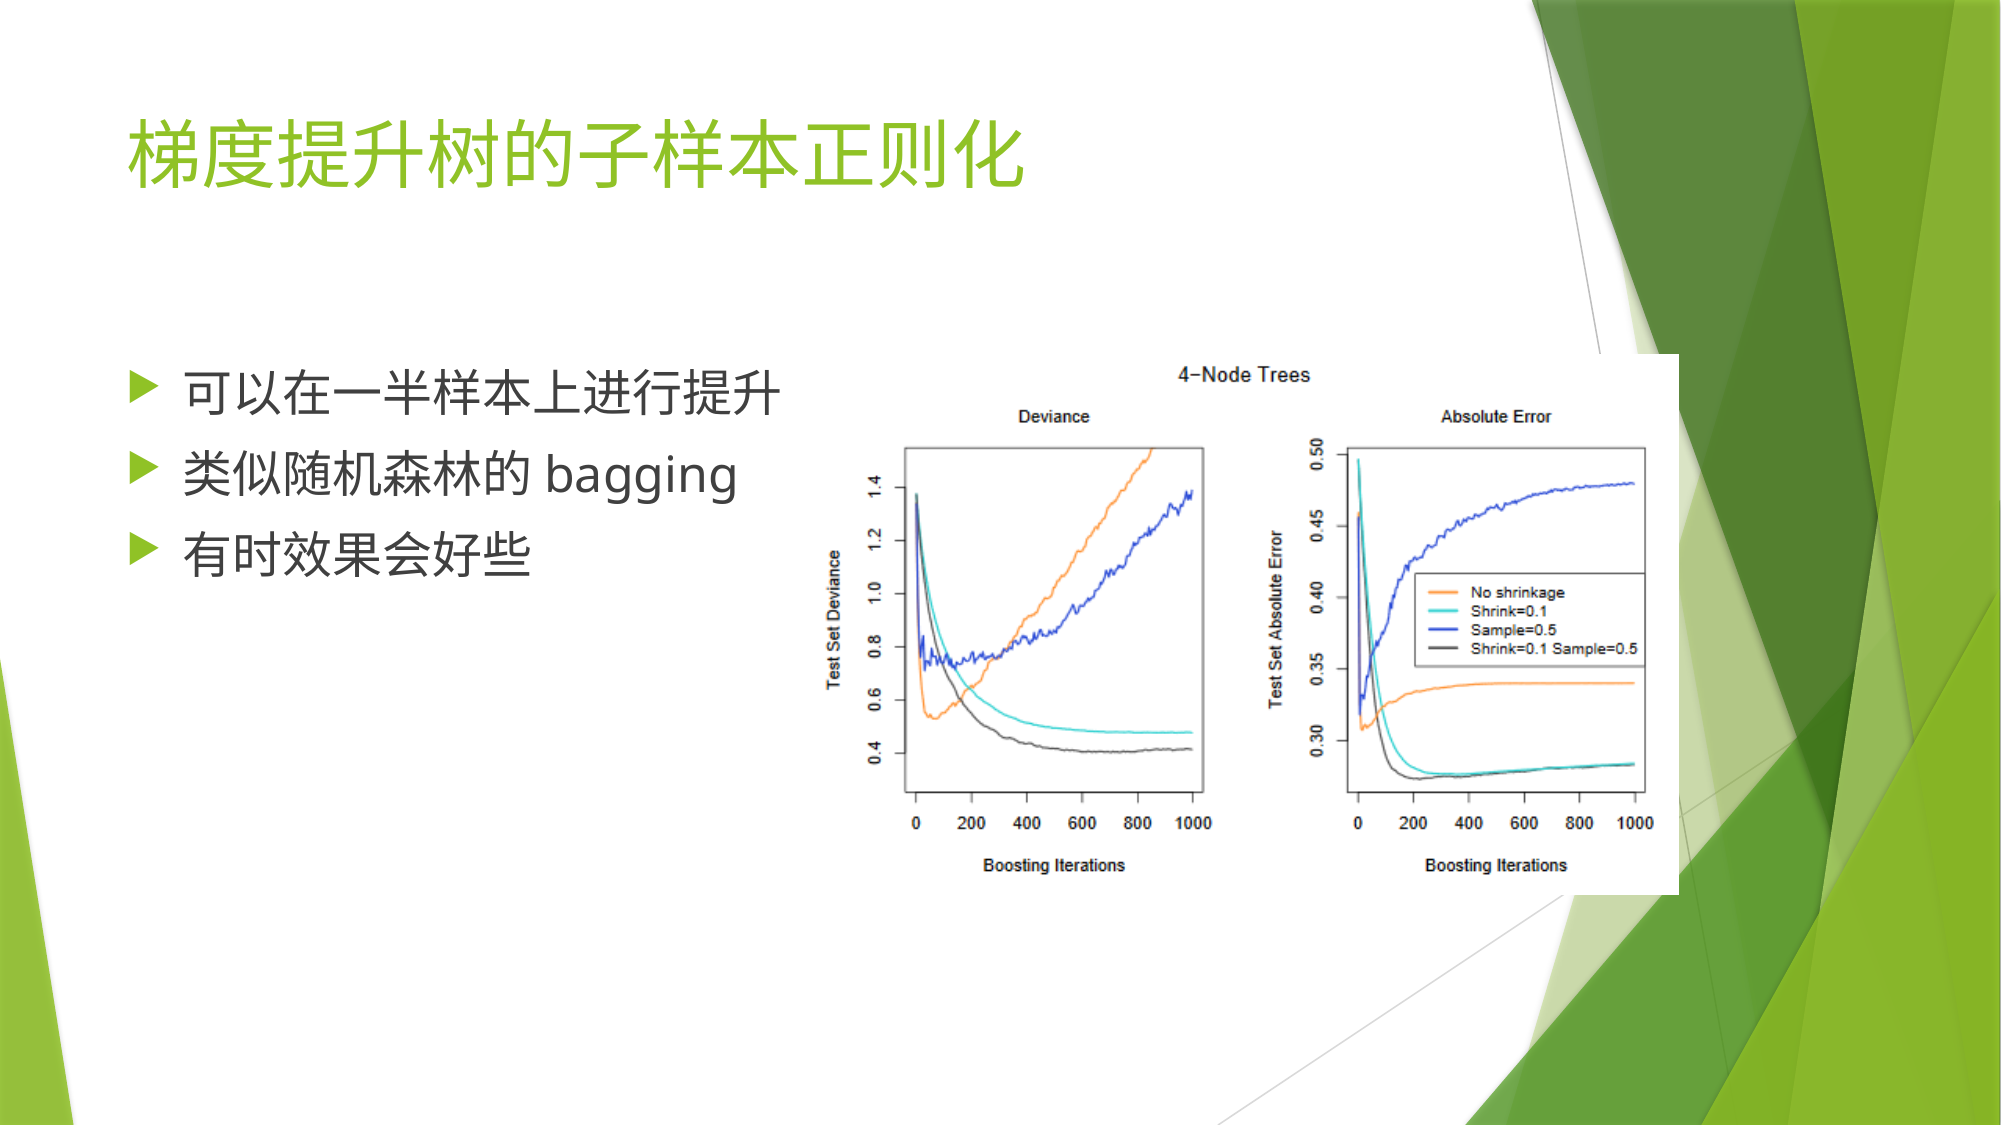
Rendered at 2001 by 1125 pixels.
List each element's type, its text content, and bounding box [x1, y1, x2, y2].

picture [801, 353, 1679, 896]
title 梯度提升树的子样本正则化 [111, 99, 1522, 317]
list 可以在一半样本上进行提升 类似随机森林的bagging 有时效果会好些 [111, 354, 1522, 992]
